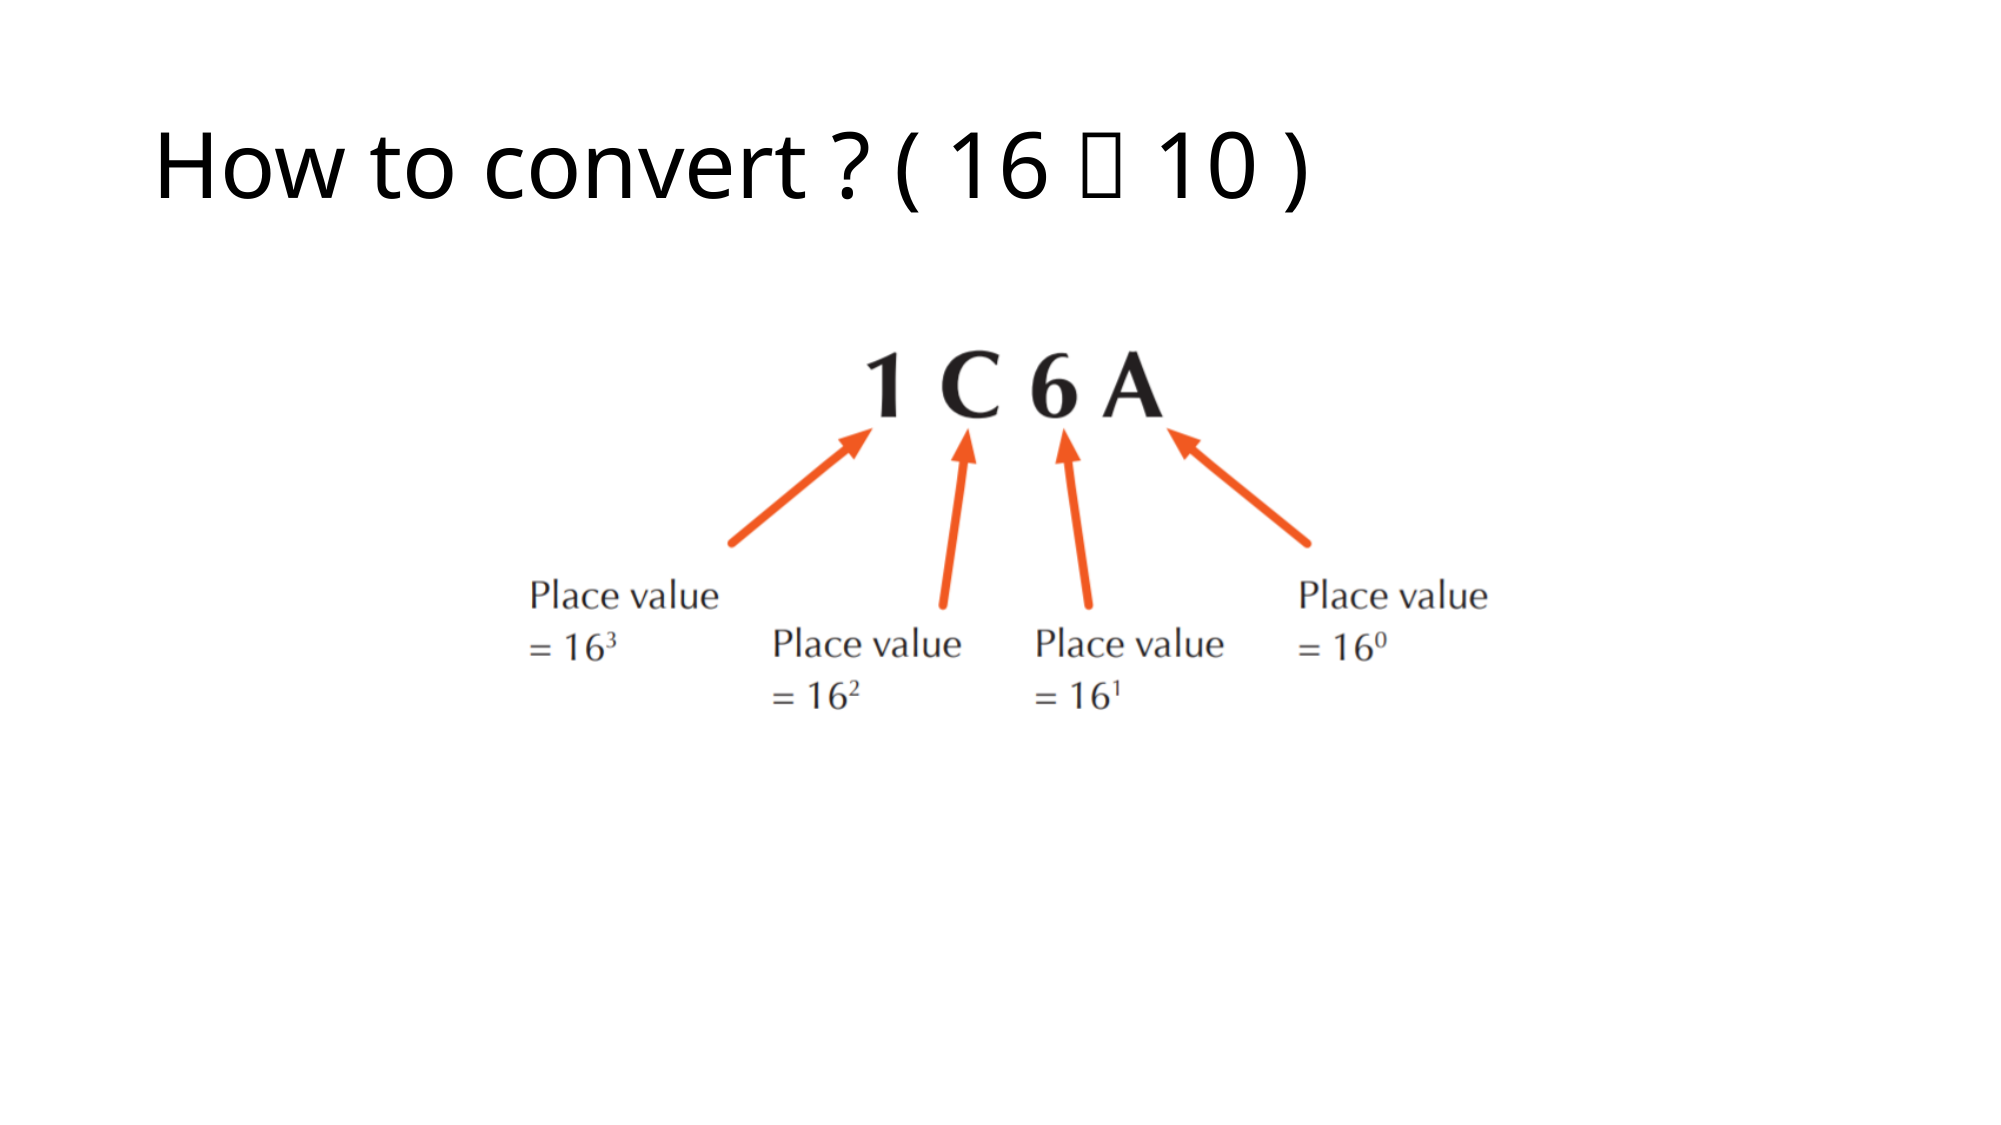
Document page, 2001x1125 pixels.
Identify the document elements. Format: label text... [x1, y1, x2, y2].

picture [511, 294, 1514, 749]
title How to convert ? ( 16  10 ) [137, 59, 1863, 278]
